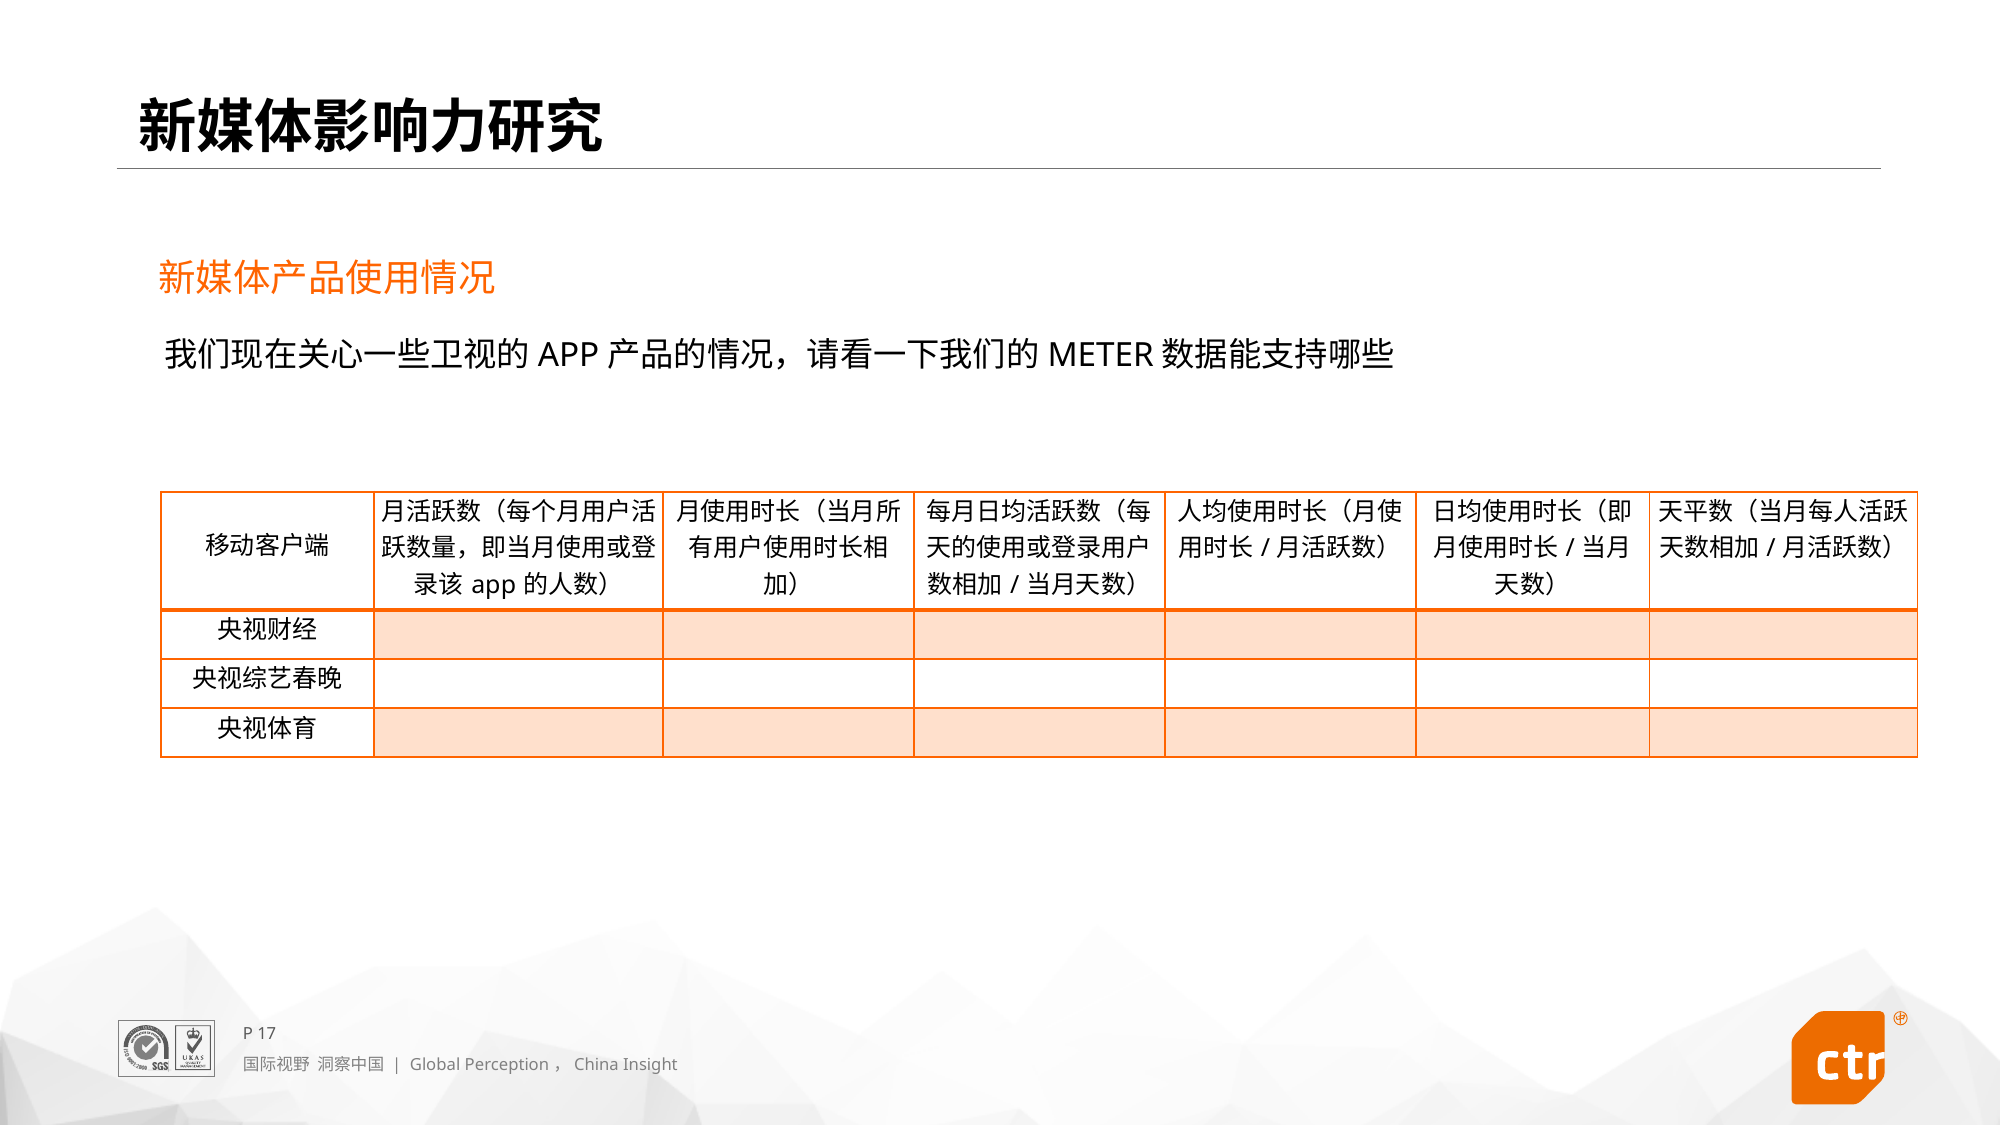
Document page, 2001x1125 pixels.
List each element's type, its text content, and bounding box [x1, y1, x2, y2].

title 新媒体影响力研究 [118, 19, 1883, 169]
table_cell [1166, 709, 1415, 756]
table_cell 央视体育 [162, 709, 373, 756]
table_cell [375, 709, 662, 756]
slide_number P 17 [242, 1022, 379, 1047]
table_cell [664, 660, 913, 707]
table_header 天平数（当月每人活跃天数相加/月活跃数） [1650, 493, 1917, 608]
table_cell [915, 660, 1164, 707]
table_cell [1650, 709, 1917, 756]
footer 国际视野 洞察中国 | Global Perception，China Insight [242, 1054, 1407, 1075]
table_header 移动客户端 [162, 493, 373, 608]
table_cell [915, 709, 1164, 756]
table_cell [1166, 612, 1415, 658]
table_cell [664, 709, 913, 756]
table_cell [375, 660, 662, 707]
table_cell [1650, 612, 1917, 658]
table_cell [1166, 660, 1415, 707]
table_cell [915, 612, 1164, 658]
table_cell 央视综艺春晚 [162, 660, 373, 707]
table_cell [664, 612, 913, 658]
table_cell 央视财经 [162, 612, 373, 658]
table_cell [1417, 612, 1649, 658]
text_box 新媒体产品使用情况 [143, 237, 1908, 292]
text_box 我们现在关心一些卫视的APP产品的情况，请看一下我们的METER数据能支持哪些 [149, 326, 1855, 381]
table_header 月活跃数（每个月用户活跃数量，即当月使用或登录该app的人数） [375, 493, 662, 608]
table_header 日均使用时长（即月使用时长/当月天数） [1417, 493, 1649, 608]
table_header 月使用时长（当月所有用户使用时长相加） [664, 493, 913, 608]
table_cell [1417, 709, 1649, 756]
table_header 人均使用时长（月使用时长/月活跃数） [1166, 493, 1415, 608]
table_cell [375, 612, 662, 658]
table_cell [1417, 660, 1649, 707]
table_cell [1650, 660, 1917, 707]
table_header 每月日均活跃数（每天的使用或登录用户数相加/当月天数） [915, 493, 1164, 608]
